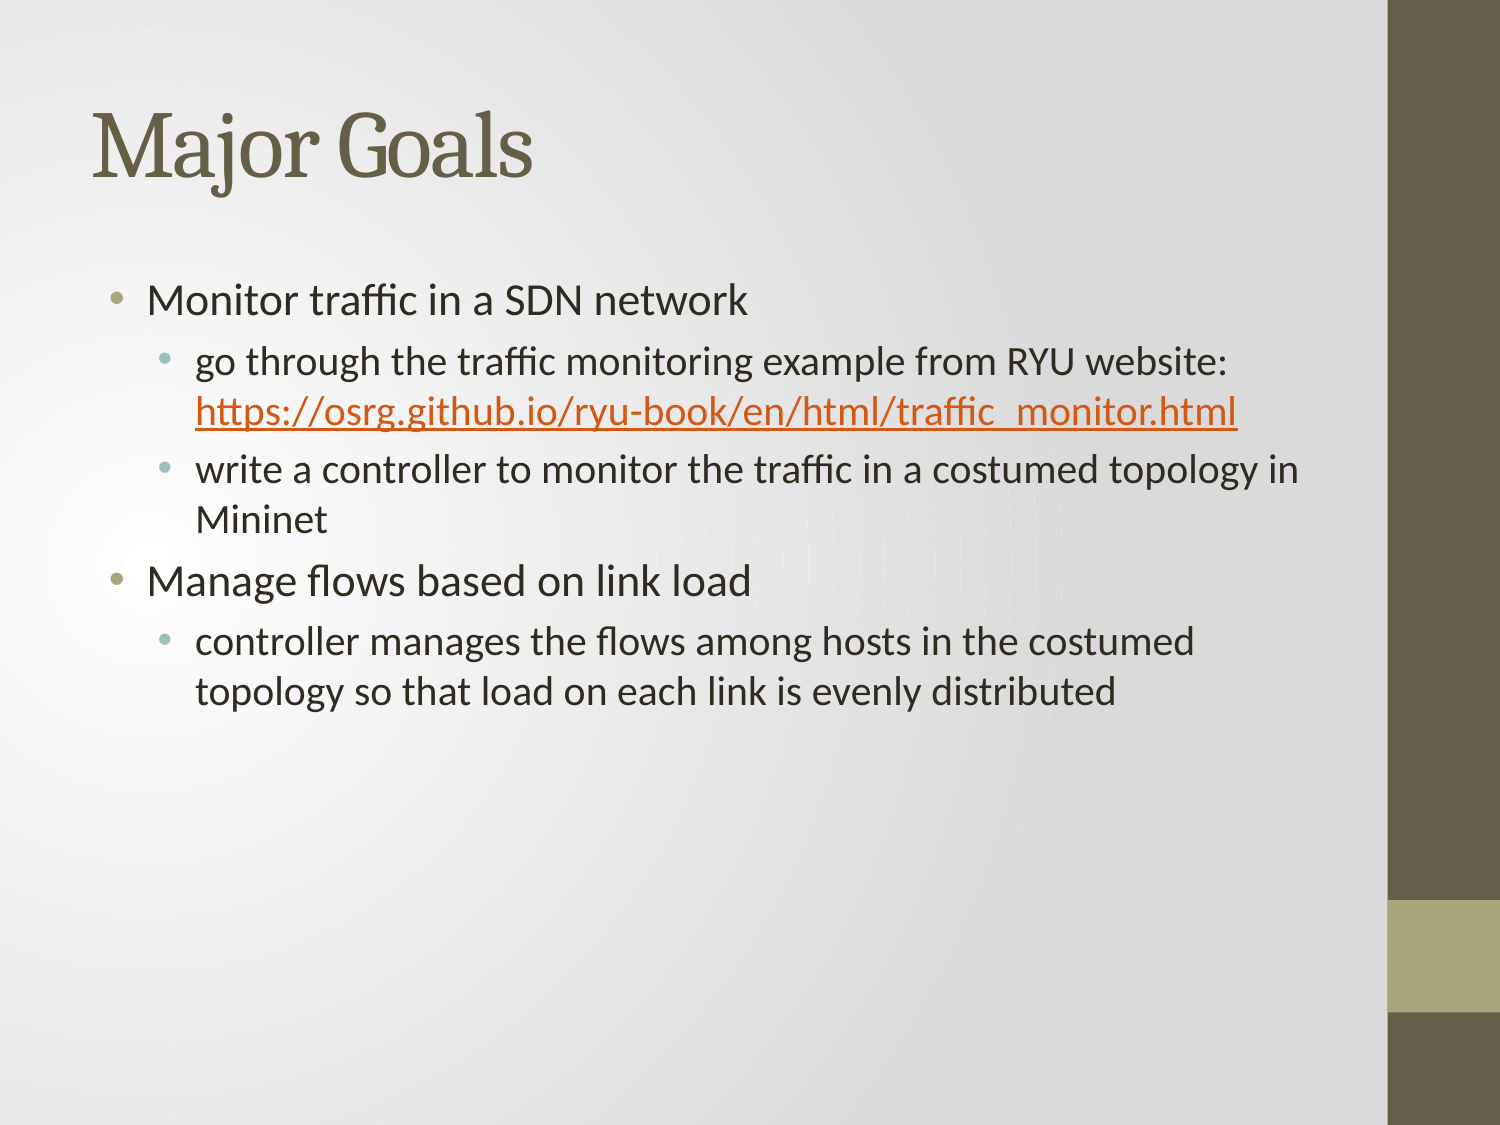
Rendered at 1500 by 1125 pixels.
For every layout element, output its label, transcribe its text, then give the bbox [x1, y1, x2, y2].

list Monitor traffic in a SDN network go through the traffic monitoring example from RYU website: https://osrg.github.io/ryu-book/en/html/traffic_monitor.html write a controller to monitor the traffic in a costumed topology in Mininet Manage flows based on link load controller manages the flows among hosts in the costumed topology so that load on each link is evenly distributed [75, 262, 1325, 1050]
title Major Goals [75, 45, 1325, 233]
